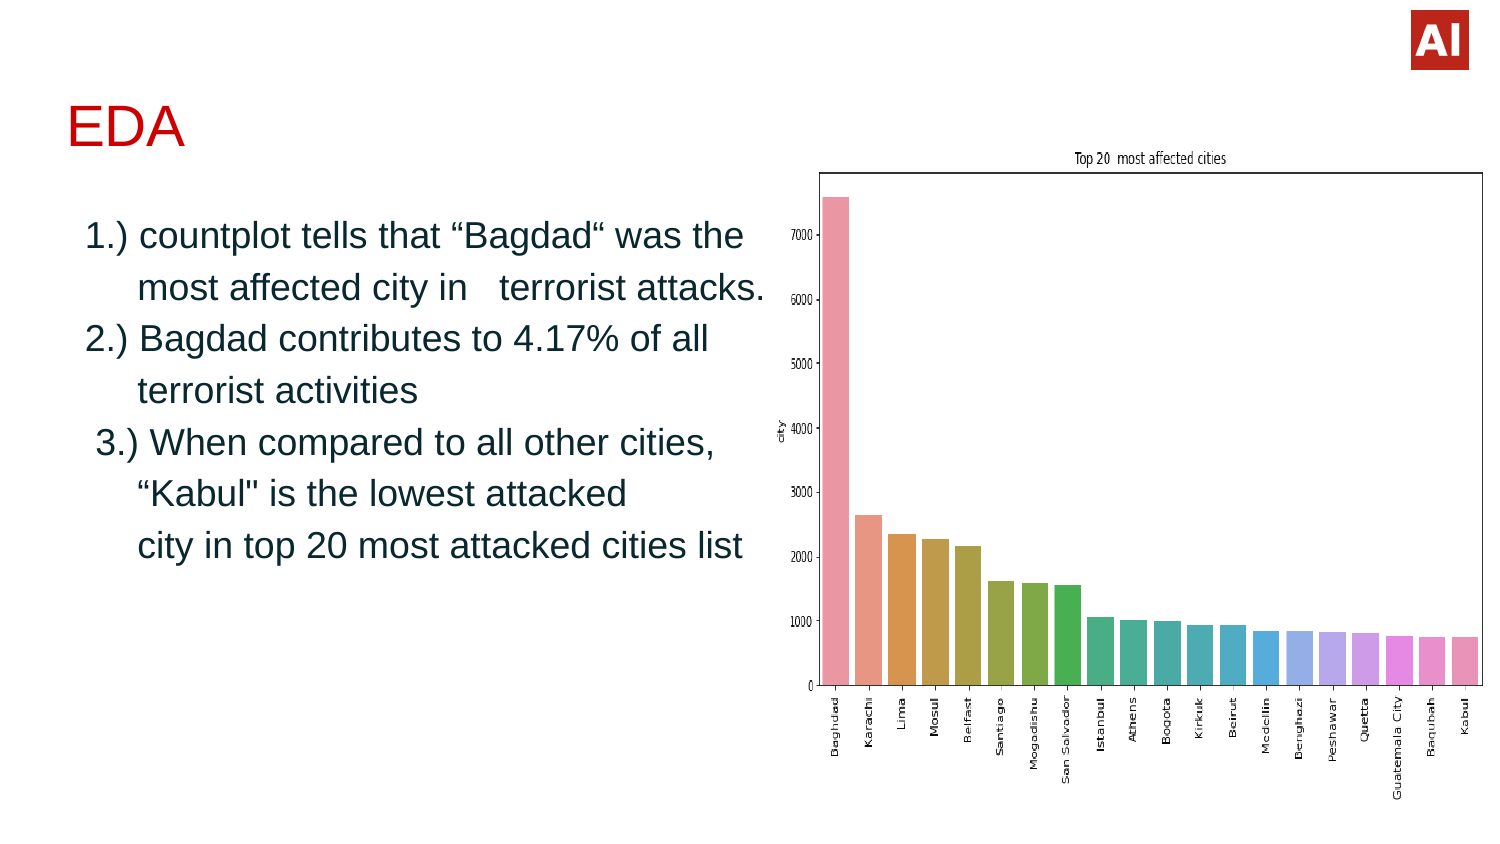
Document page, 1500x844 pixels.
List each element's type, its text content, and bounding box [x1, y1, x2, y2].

picture [769, 142, 1487, 809]
picture [1411, 10, 1469, 70]
title EDA [51, 72, 1449, 167]
list 1.) countplot tells that “Bagdad“ was the most affected city in terrorist attacks. 2.) Bagdad contributes to 4.17% of all terrorist activities 3.) When compared to all other cities, “Kabul" is the lowest attacked city in top 20 most attacked cities list [51, 189, 764, 750]
